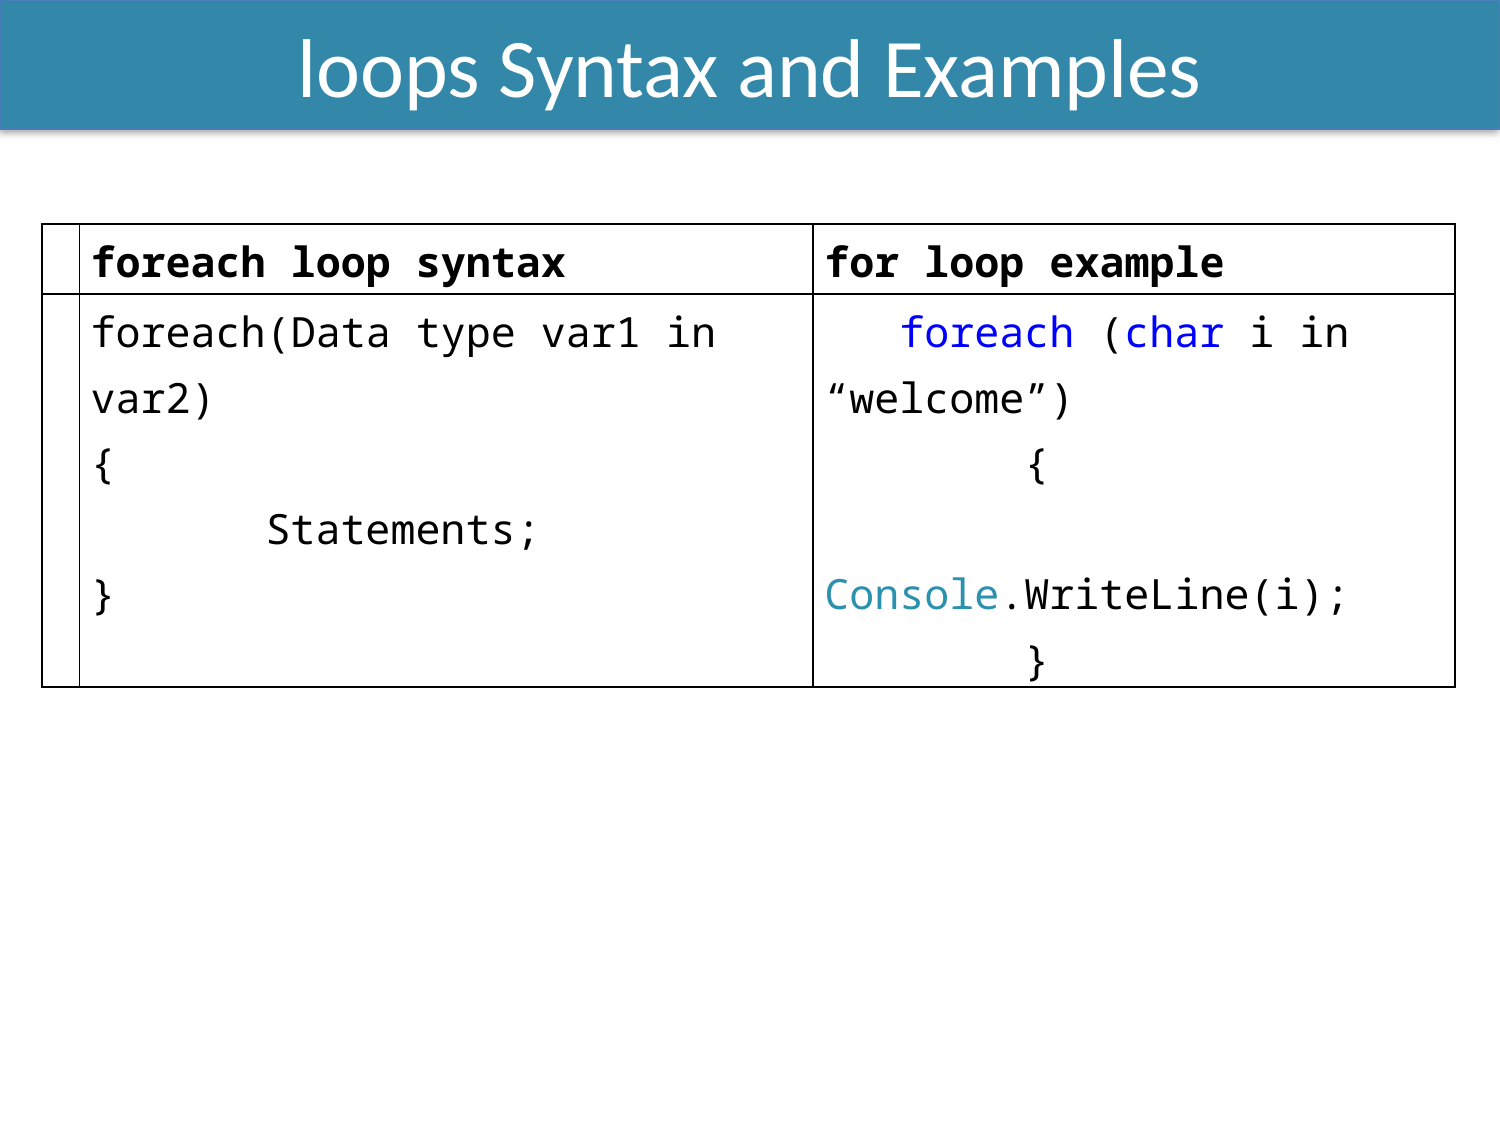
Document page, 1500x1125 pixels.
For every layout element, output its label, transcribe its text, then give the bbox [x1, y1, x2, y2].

table_cell foreach(Data type var1 in var2) { Statements; } [80, 295, 812, 686]
table_cell foreach (char i in “welcome”) { Console.WriteLine(i); } [814, 295, 1454, 686]
text_box loops Syntax and Examples [0, 0, 1500, 130]
table_header [43, 225, 79, 293]
table_header for loop example [814, 225, 1454, 293]
table_cell [43, 295, 79, 686]
table_header foreach loop syntax [80, 225, 812, 293]
